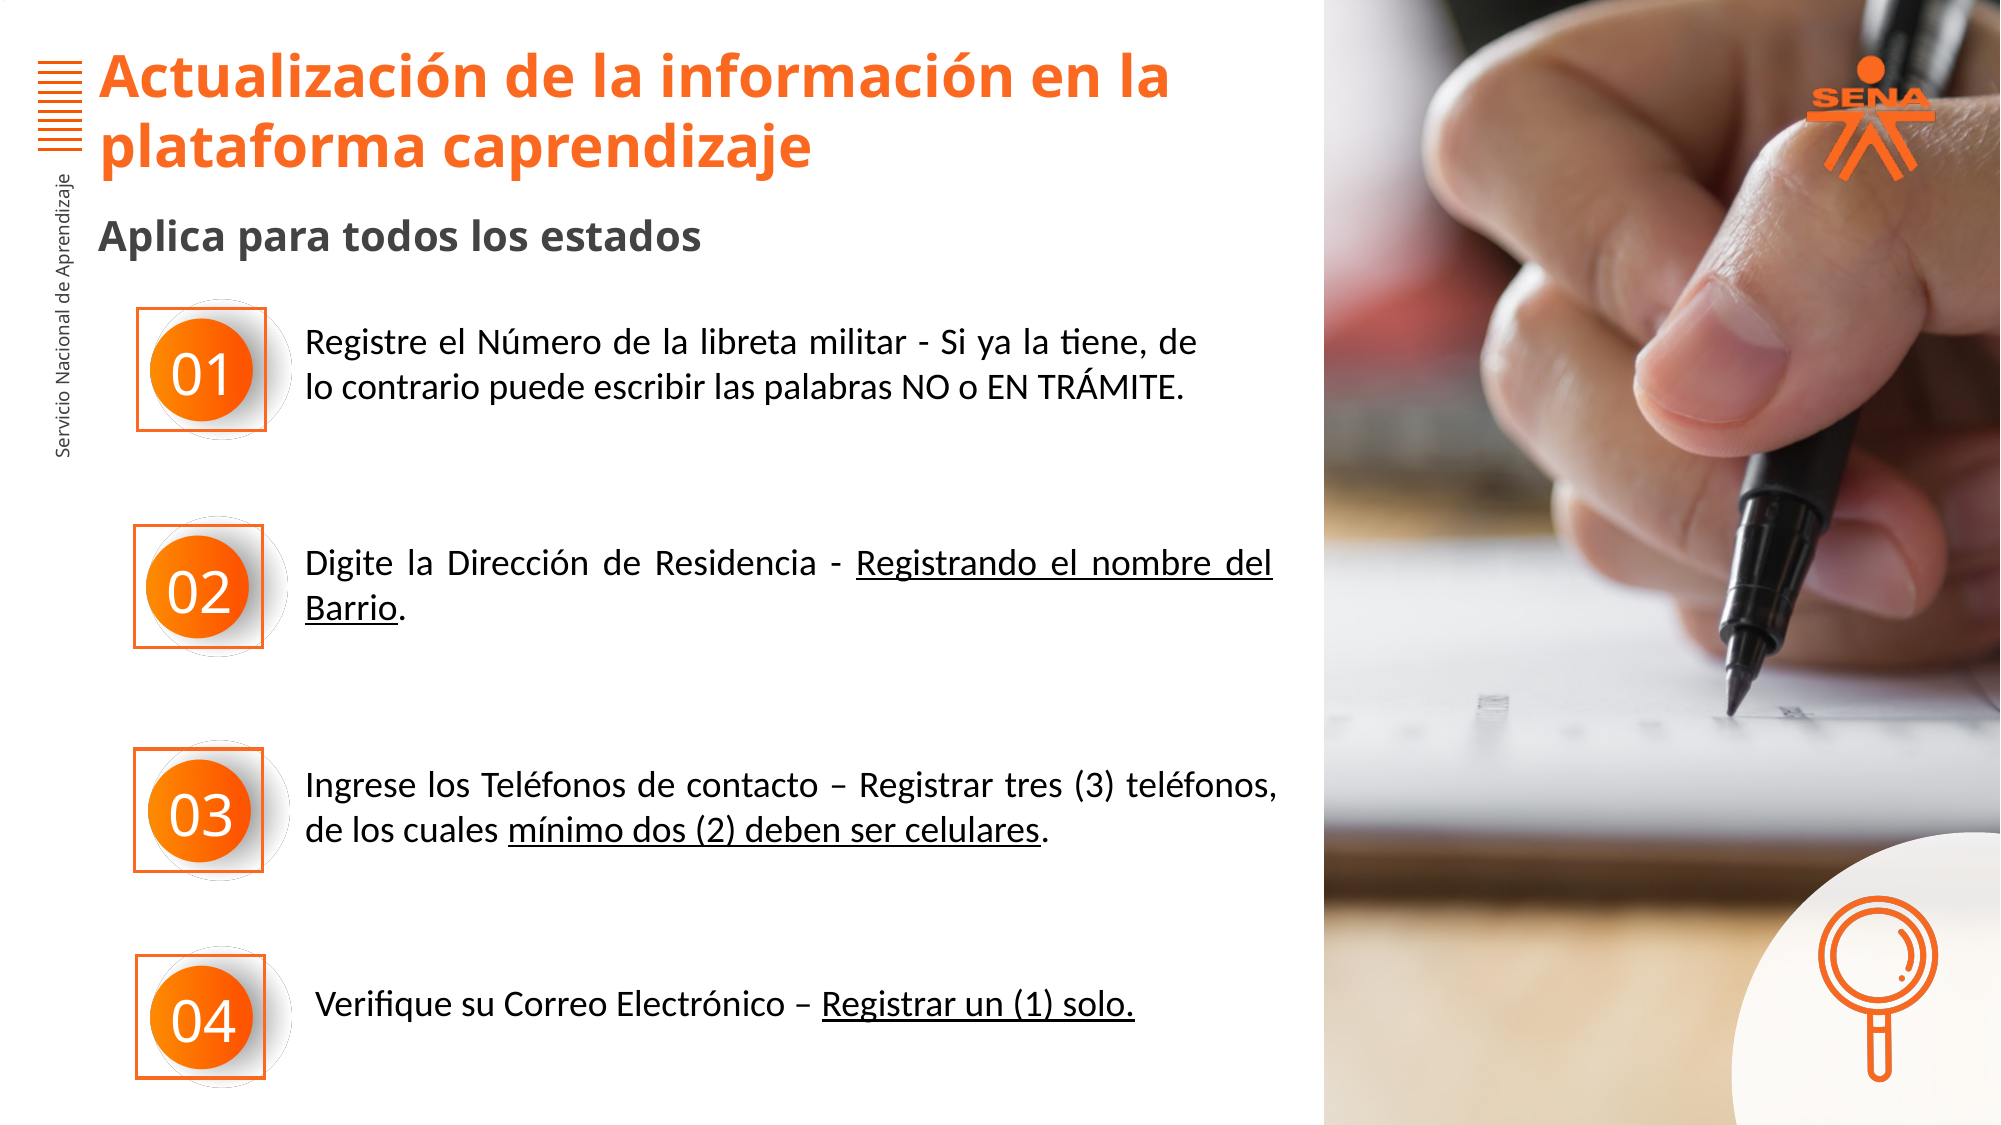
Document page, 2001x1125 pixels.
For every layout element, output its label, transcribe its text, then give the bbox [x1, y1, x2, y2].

text_box Registre el Número de la libreta militar - Si ya la tiene, de lo contrario puede escribir las palabras NO o EN TRÁMITE. [296, 309, 1214, 415]
text_box Aplica para todos los estados [80, 88, 1319, 272]
text_box [134, 749, 143, 872]
text_box [137, 308, 144, 431]
text_box Verifique su Correo Electrónico – Registrar un (1) solo. [300, 971, 1319, 1032]
text_box [134, 525, 140, 648]
text_box Digite la Dirección de Residencia - Registrando el nombre del Barrio. [293, 530, 1288, 636]
text_box Servicio Nacional de Aprendizaje [43, 158, 81, 485]
picture [0, 0, 2000, 1125]
text_box [136, 955, 144, 1078]
text_box Actualización de la información en la plataforma caprendizaje [84, 31, 1319, 88]
text_box Ingrese los Teléfonos de contacto – Registrar tres (3) teléfonos, de los cuales mínimo dos (2) deben ser celulares. [295, 752, 1294, 858]
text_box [38, 62, 83, 150]
